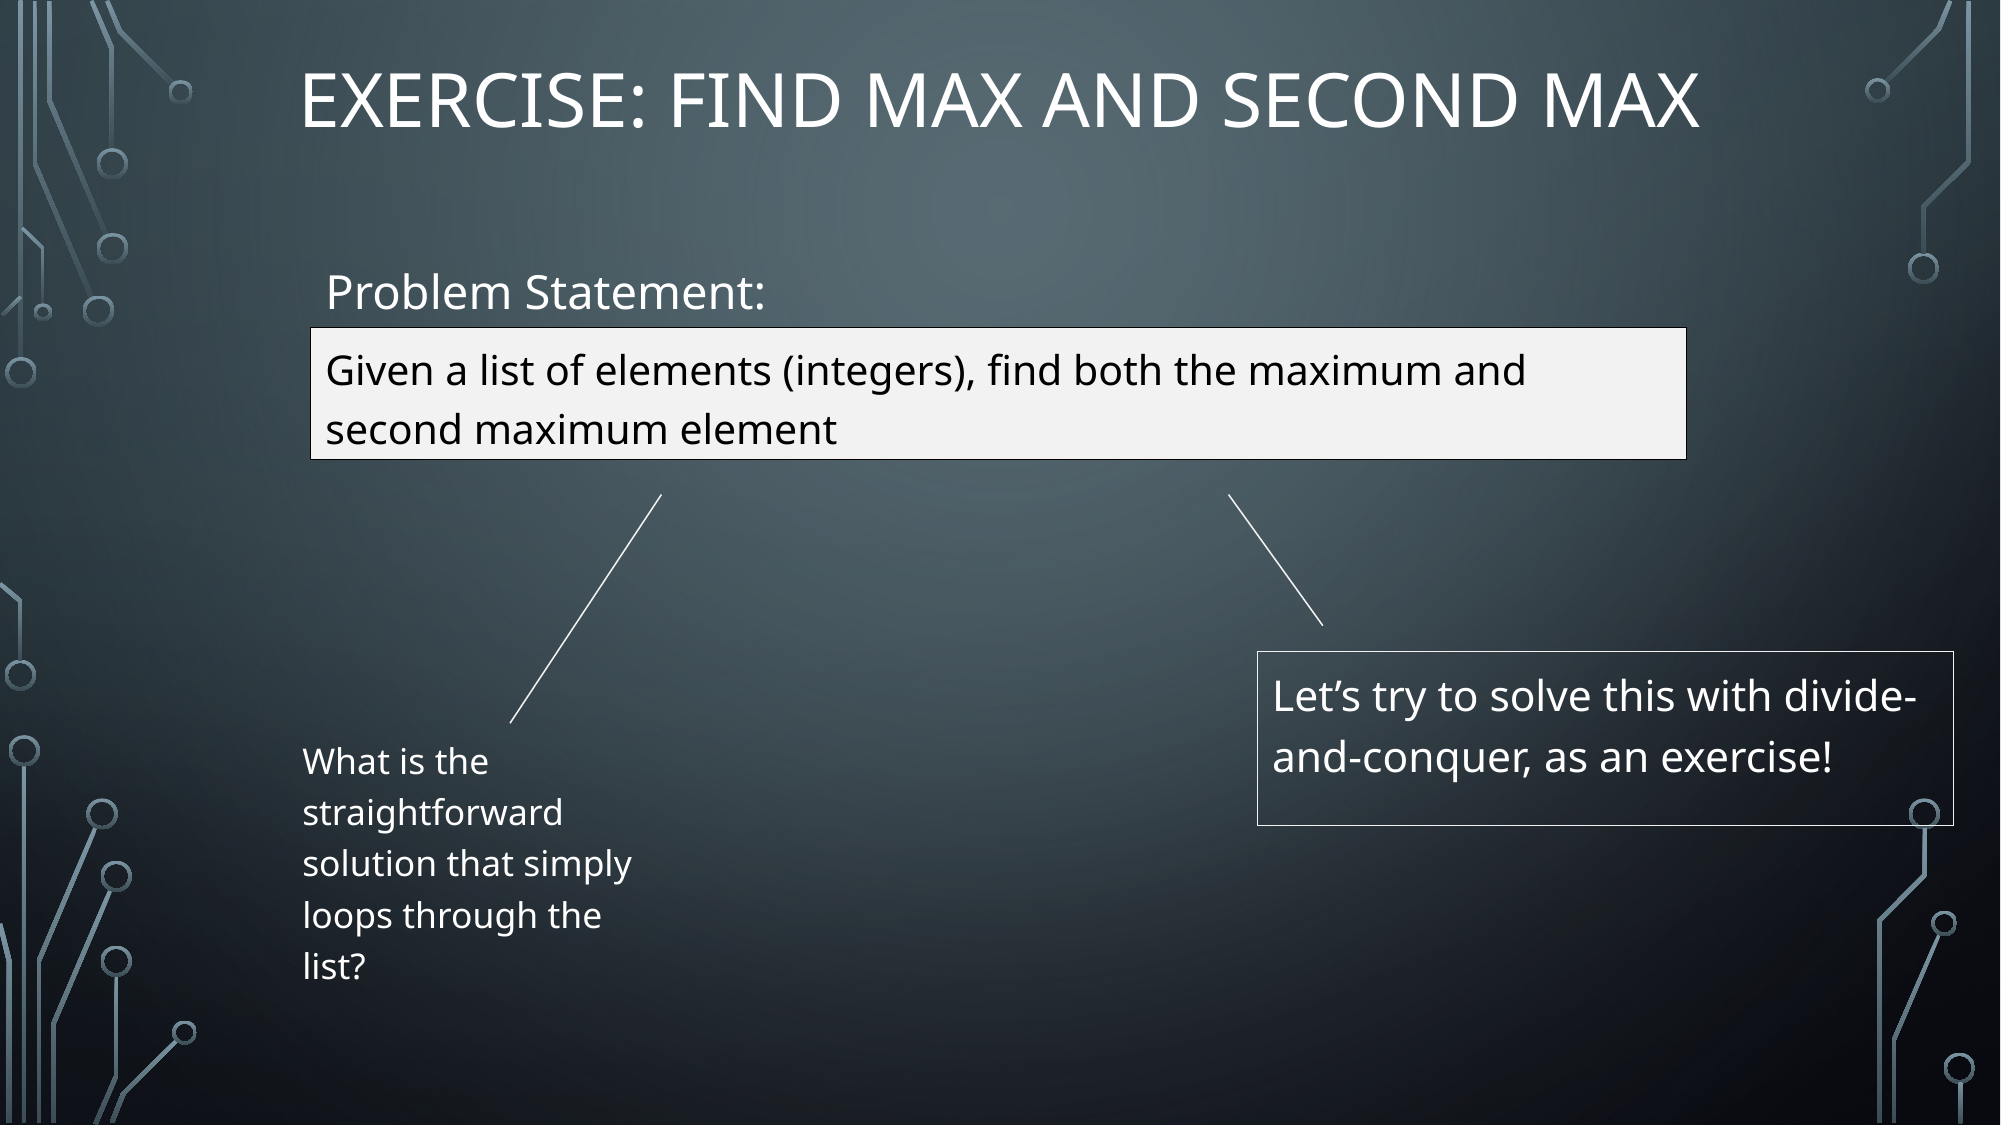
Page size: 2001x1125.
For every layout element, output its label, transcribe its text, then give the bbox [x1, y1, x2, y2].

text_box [1228, 494, 1324, 626]
list What is the straightforward solution that simply loops through the list? [287, 723, 662, 996]
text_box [509, 494, 662, 724]
title Exercise: Find Max AND Second Max [187, 50, 1813, 158]
text_box Given a list of elements (integers), find both the maximum and second maximum element [310, 327, 1687, 460]
text_box Problem Statement: [310, 243, 1687, 327]
text_box Let’s try to solve this with divide-and-conquer, as an exercise! [1257, 651, 1954, 826]
